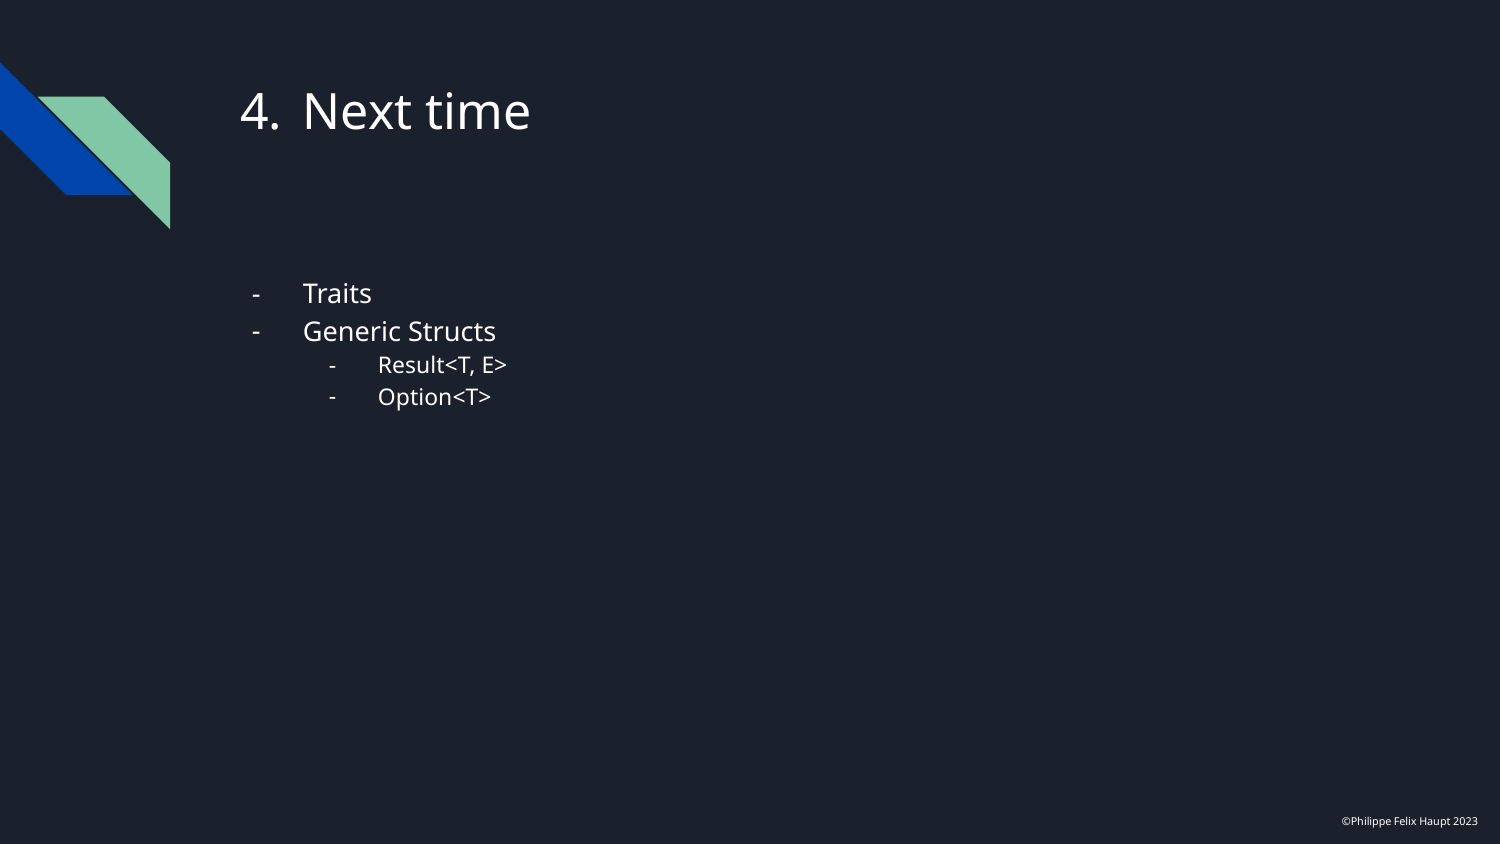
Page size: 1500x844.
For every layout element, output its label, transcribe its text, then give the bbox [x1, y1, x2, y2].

title Next time [212, 64, 1368, 215]
list Traits Generic Structs Result<T, E> Option<T> [212, 257, 1368, 735]
text_box ©Philippe Felix Haupt 2023 [1326, 801, 1500, 844]
